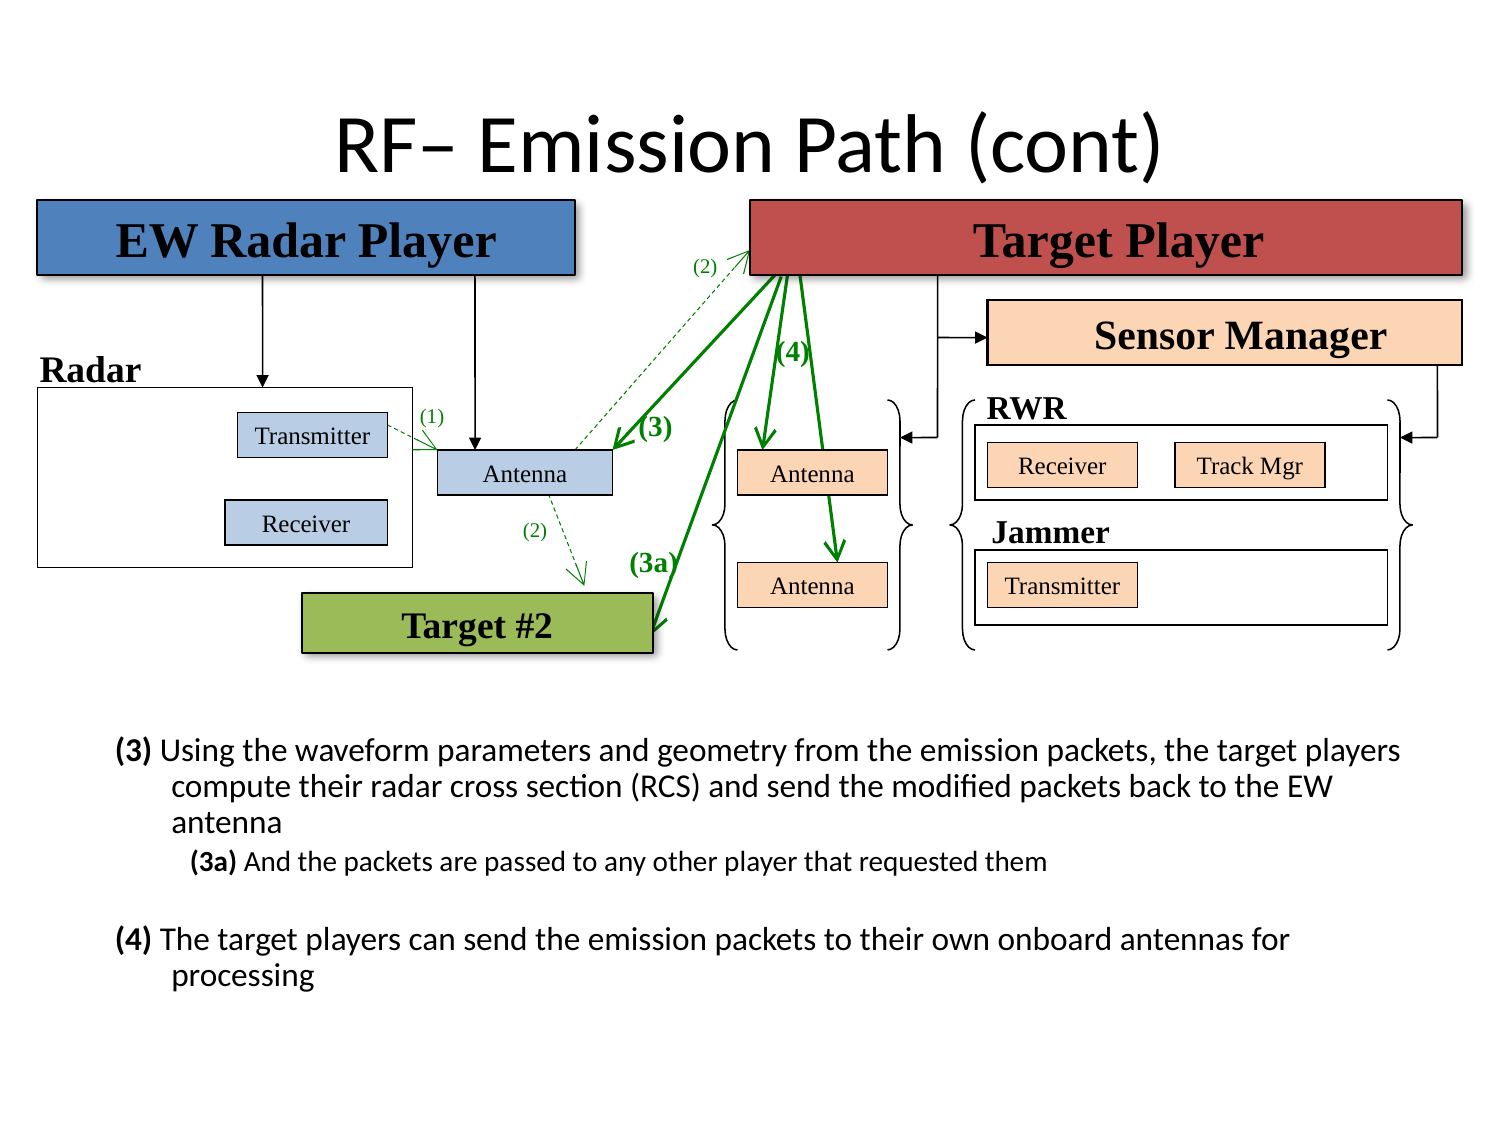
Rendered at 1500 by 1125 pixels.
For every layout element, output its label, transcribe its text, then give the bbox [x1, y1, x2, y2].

text_box Antenna [737, 450, 888, 496]
text_box Antenna [737, 562, 888, 608]
text_box EW Radar Player [37, 200, 575, 275]
text_box [37, 387, 413, 568]
text_box (1) [404, 395, 460, 436]
text_box [887, 399, 913, 650]
title RF– Emission Path (cont) [75, 45, 1425, 233]
text_box [823, 496, 846, 562]
text_box Transmitter [987, 562, 1138, 608]
text_box Radar [24, 337, 175, 398]
text_box (2) [678, 245, 733, 286]
text_box [949, 399, 976, 650]
text_box [712, 399, 738, 650]
text_box Sensor Manager [987, 300, 1463, 365]
text_box [612, 425, 623, 450]
text_box [256, 285, 269, 388]
text_box (3a) [614, 535, 694, 586]
text_box [975, 424, 1387, 500]
text_box [412, 436, 438, 451]
text_box RWR [962, 375, 1113, 424]
text_box Transmitter [237, 412, 388, 458]
text_box [468, 285, 482, 450]
text_box Track Mgr [1174, 442, 1325, 488]
text_box [900, 431, 937, 444]
text_box (4) [760, 324, 825, 375]
text_box Receiver [987, 442, 1138, 488]
text_box Jammer [975, 502, 1150, 549]
text_box (3) [623, 399, 688, 450]
list (3) Using the waveform parameters and geometry from the emission packets, the target players compute their radar cross section (RCS) and send the modified packets back to the EW antenna (3a) And the packets are passed to any other player that requested them (4) The target players can send the emission packets to their own onboard antennas for processing [99, 725, 1450, 1025]
text_box [1399, 431, 1437, 444]
text_box Receiver [224, 500, 388, 546]
text_box Target Player [750, 200, 1463, 275]
text_box [937, 331, 987, 344]
text_box [754, 375, 777, 450]
text_box Antenna [437, 450, 613, 496]
text_box (2) [507, 509, 563, 550]
text_box [1387, 399, 1413, 650]
text_box [565, 560, 587, 586]
text_box [975, 549, 1387, 625]
text_box Target #2 [301, 593, 654, 653]
